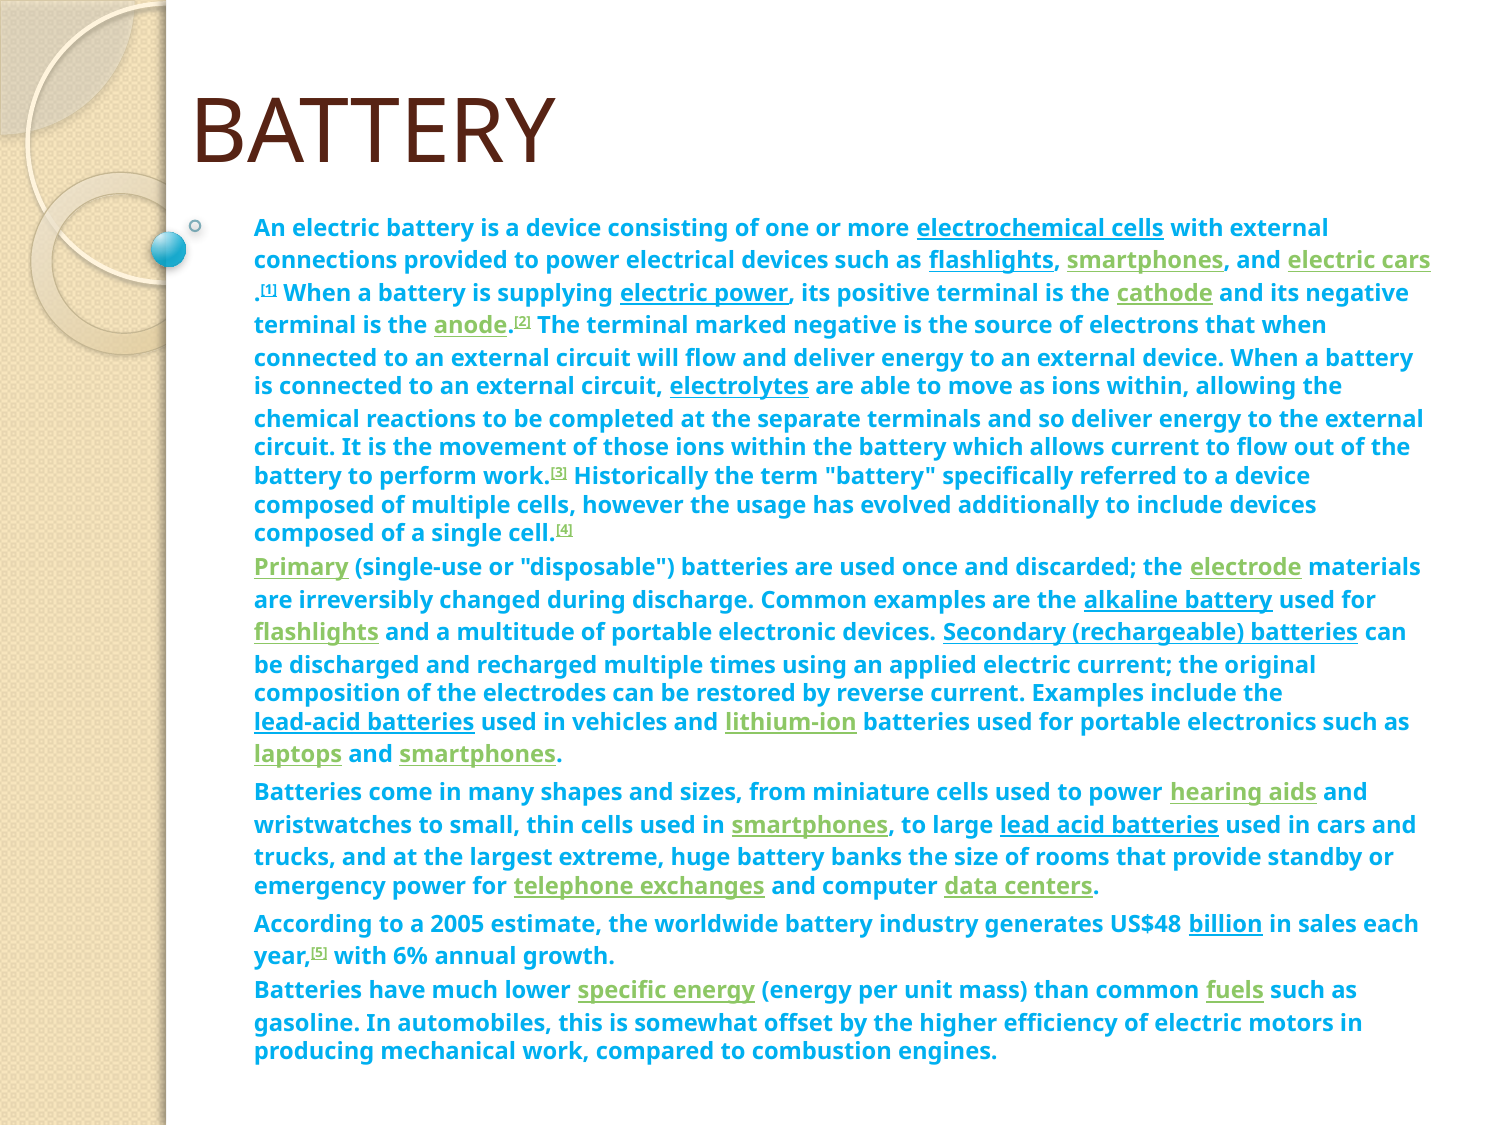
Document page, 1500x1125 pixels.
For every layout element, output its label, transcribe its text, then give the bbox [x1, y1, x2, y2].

subtitle An electric battery is a device consisting of one or more electrochemical cells with external connections provided to power electrical devices such as flashlights, smartphones, and electric cars.[1] When a battery is supplying electric power, its positive terminal is the cathode and its negative terminal is the anode.[2] The terminal marked negative is the source of electrons that when connected to an external circuit will flow and deliver energy to an external device. When a battery is connected to an external circuit, electrolytes are able to move as ions within, allowing the chemical reactions to be completed at the separate terminals and so deliver energy to the external circuit. It is the movement of those ions within the battery which allows current to flow out of the battery to perform work.[3] Historically the term "battery" specifically referred to a device composed of multiple cells, however the usage has evolved additionally to include devices composed of a single cell.[4] Primary (single-use or "disposable") batteries are used once and discarded; the electrode materials are irreversibly changed during discharge. Common examples are the alkaline battery used for flashlights and a multitude of portable electronic devices. Secondary (rechargeable) batteries can be discharged and recharged multiple times using an applied electric current; the original composition of the electrodes can be restored by reverse current. Examples include the lead-acid batteries used in vehicles and lithium-ion batteries used for portable electronics such as laptops and smartphones. Batteries come in many shapes and sizes, from miniature cells used to power hearing aids and wristwatches to small, thin cells used in smartphones, to large lead acid batteries used in cars and trucks, and at the largest extreme, huge battery banks the size of rooms that provide standby or emergency power for telephone exchanges and computer data centers. According to a 2005 estimate, the worldwide battery industry generates US$48 billion in sales each year,[5] with 6% annual growth. Batteries have much lower specific energy (energy per unit mass) than common fuels such as gasoline. In automobiles, this is somewhat offset by the higher efficiency of electric motors in producing mechanical work, compared to combustion engines. [234, 212, 1450, 1075]
title BATTERY [174, 59, 1450, 188]
